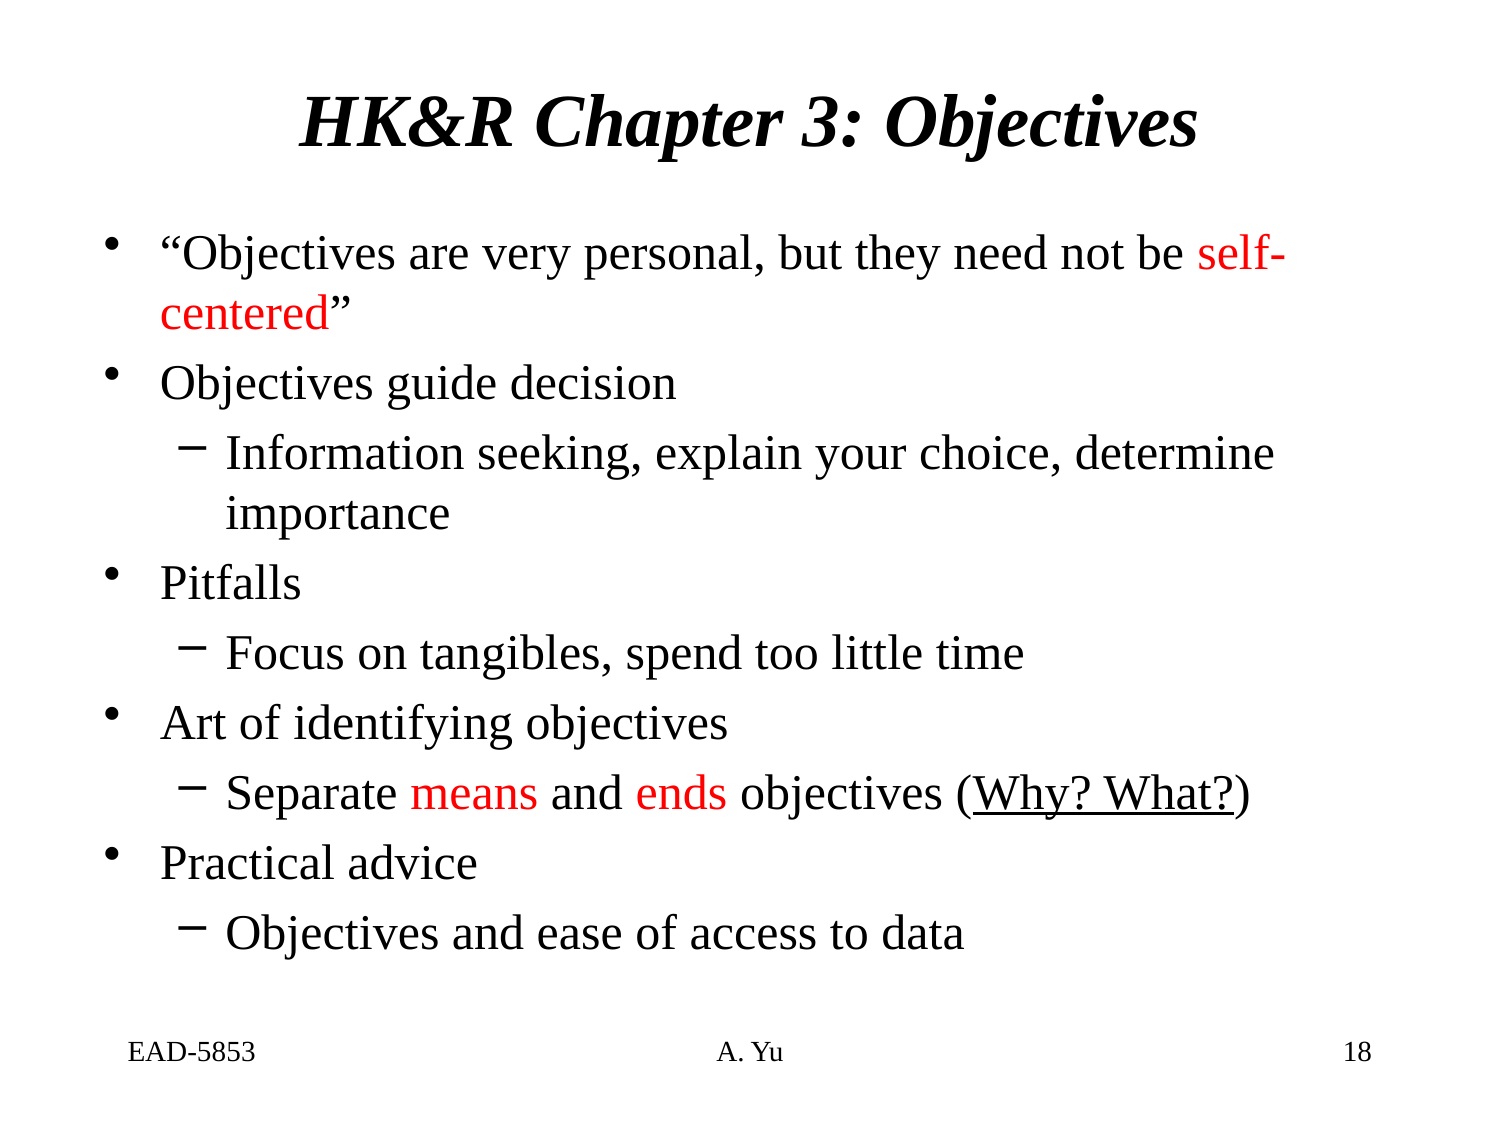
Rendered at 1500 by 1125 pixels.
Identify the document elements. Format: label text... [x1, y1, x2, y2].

title HK&R Chapter 3: Objectives [112, 44, 1388, 189]
list “Objectives are very personal, but they need not be self-centered” Objectives guide decision Information seeking, explain your choice, determine importance Pitfalls Focus on tangibles, spend too little time Art of identifying objectives Separate means and ends objectives (Why? What?) Practical advice Objectives and ease of access to data [88, 211, 1424, 945]
slide_number 18 [1074, 1024, 1388, 1101]
footer A. Yu [512, 1024, 988, 1101]
slide_number EAD-5853 [112, 1024, 426, 1101]
